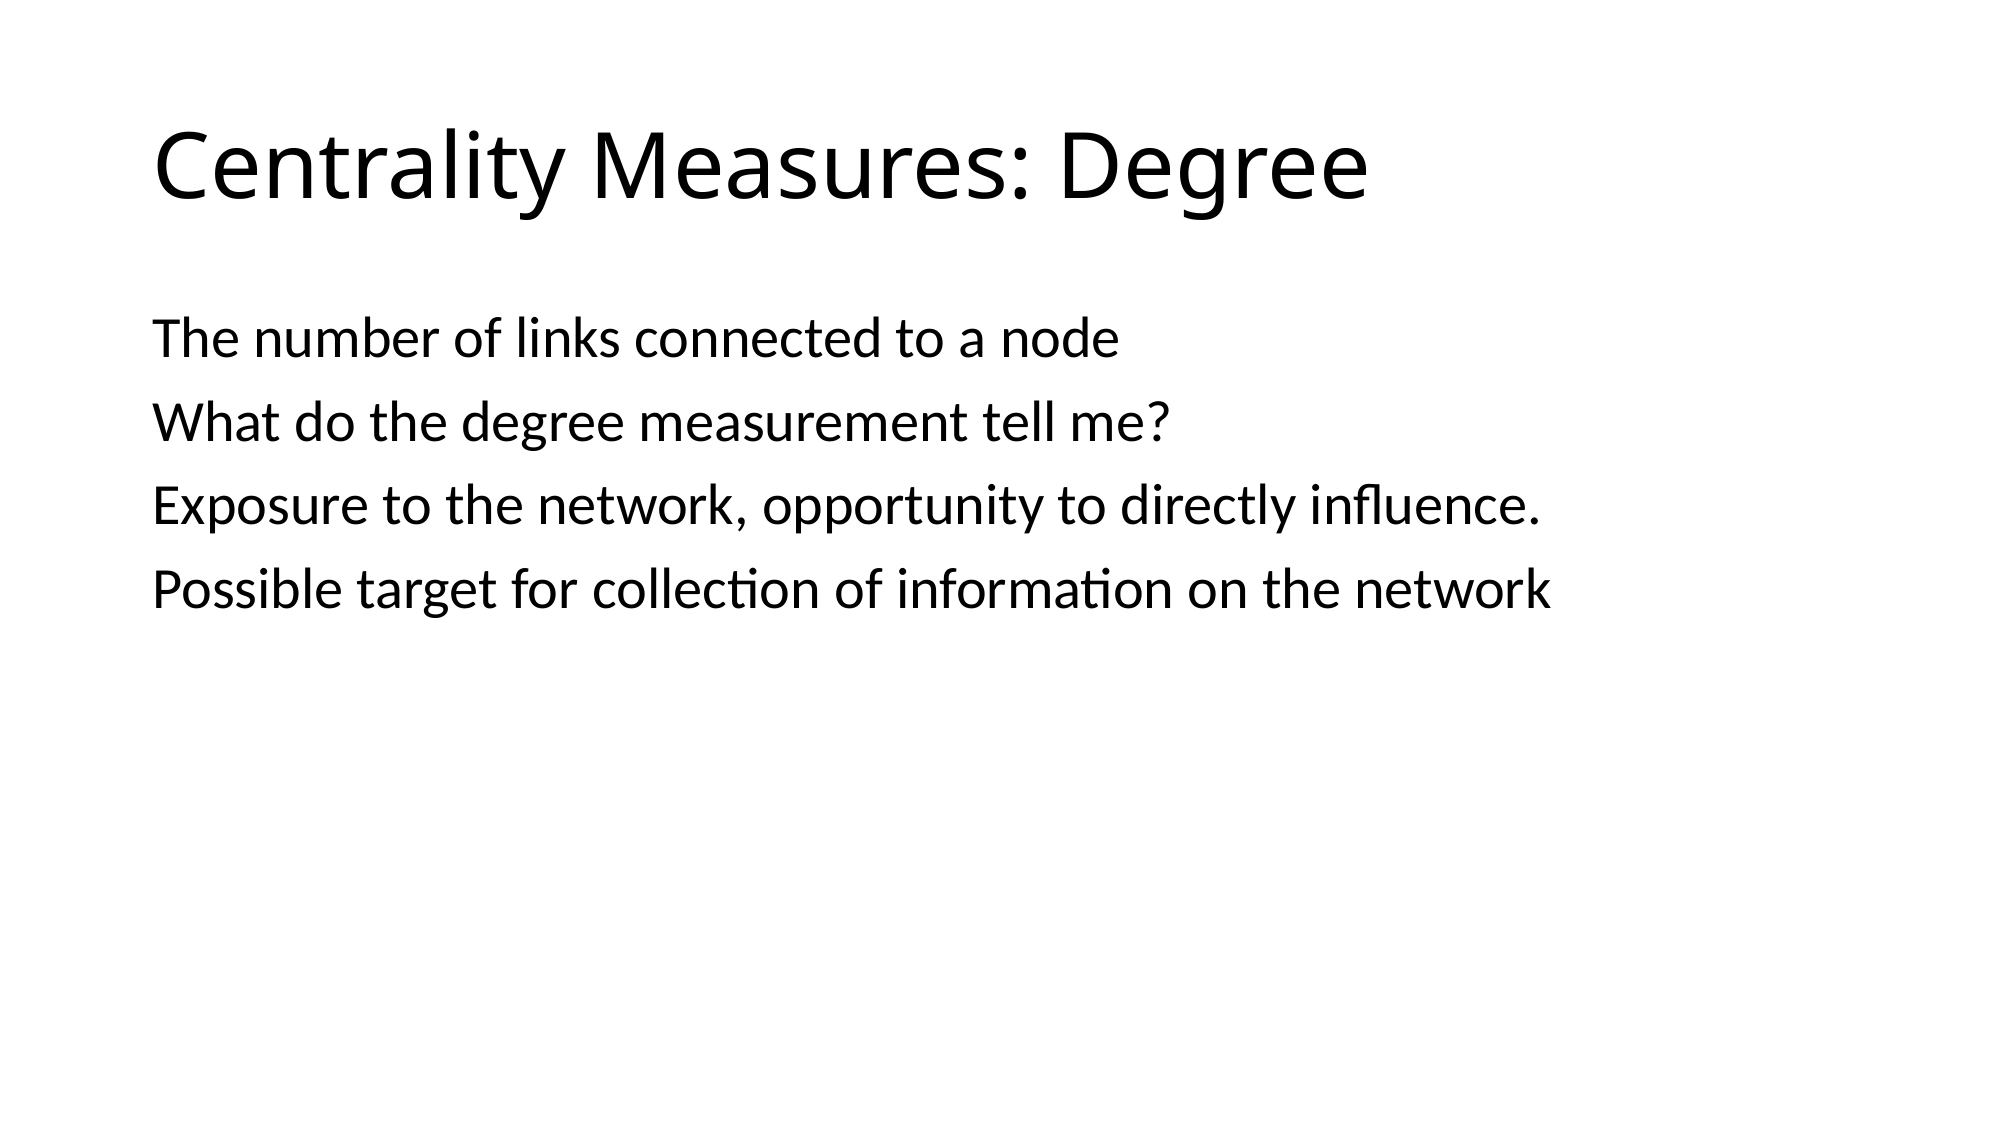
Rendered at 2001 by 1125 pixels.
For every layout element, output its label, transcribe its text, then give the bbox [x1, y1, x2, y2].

list The number of links connected to a node What do the degree measurement tell me? Exposure to the network, opportunity to directly influence. Possible target for collection of information on the network [137, 299, 1863, 1014]
title Centrality Measures: Degree [137, 59, 1863, 278]
